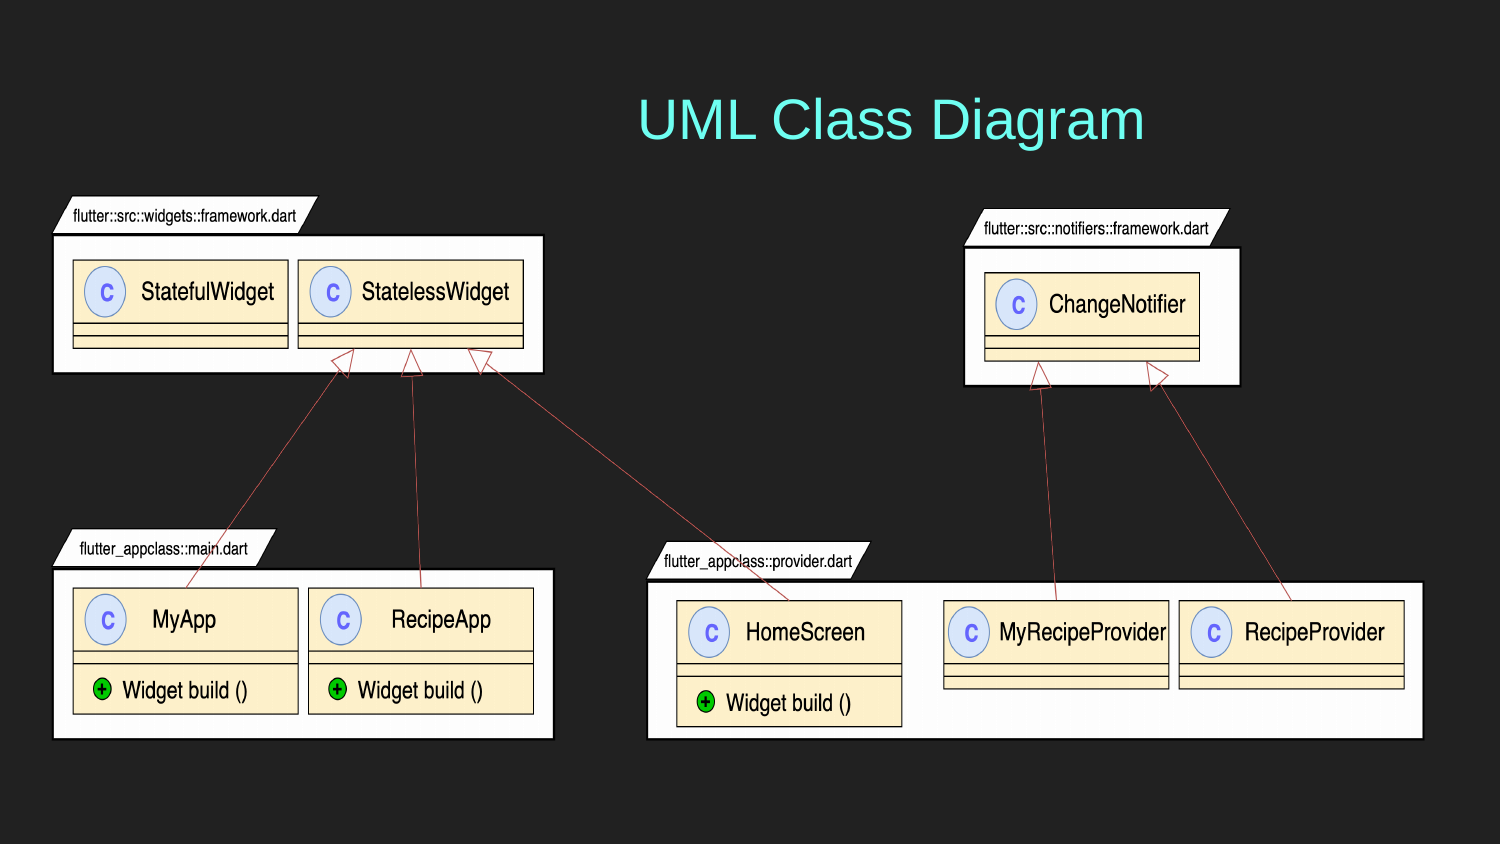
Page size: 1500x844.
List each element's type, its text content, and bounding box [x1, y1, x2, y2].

picture [50, 195, 1426, 741]
title UML Class Diagram [51, 72, 1449, 167]
